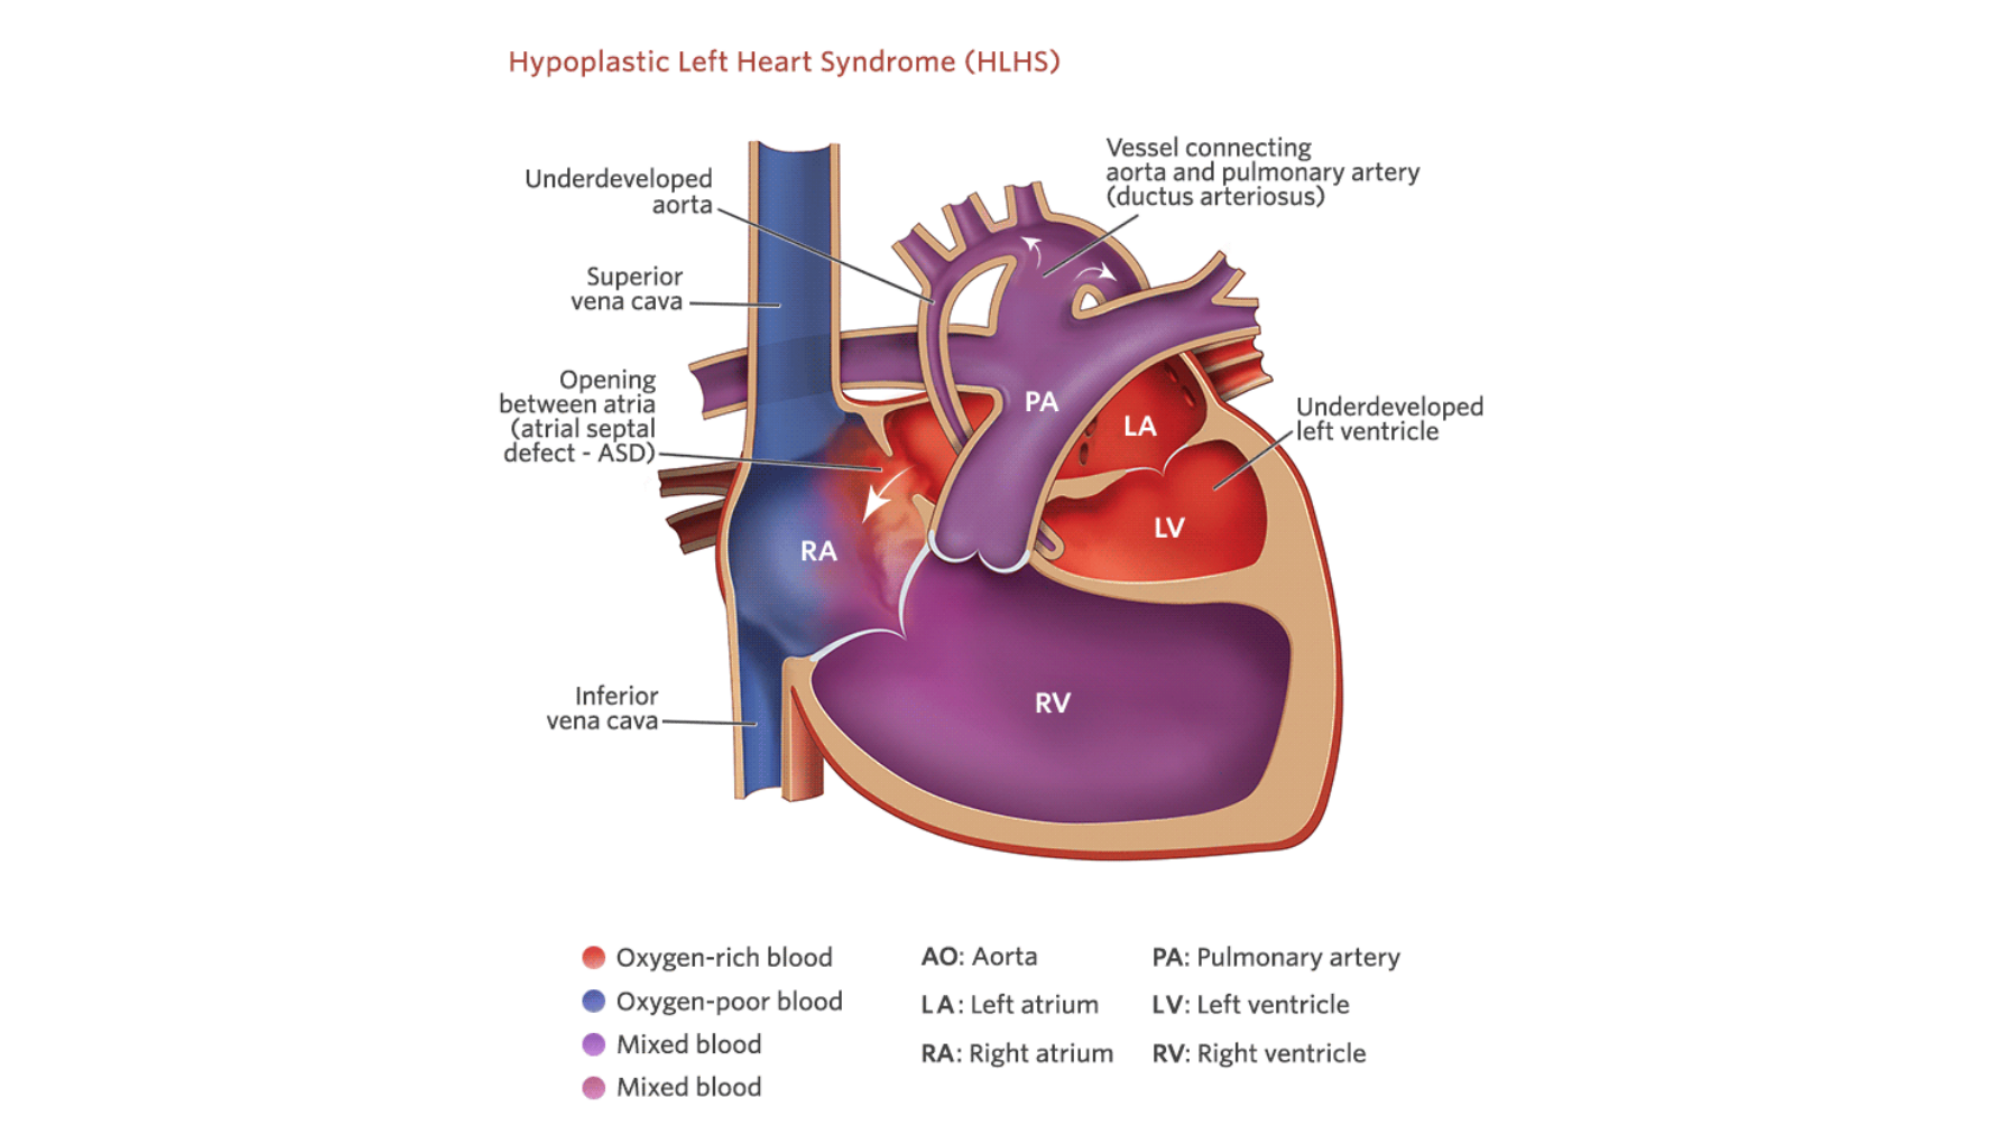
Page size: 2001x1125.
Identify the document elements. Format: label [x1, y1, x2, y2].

picture [464, 20, 1516, 1125]
